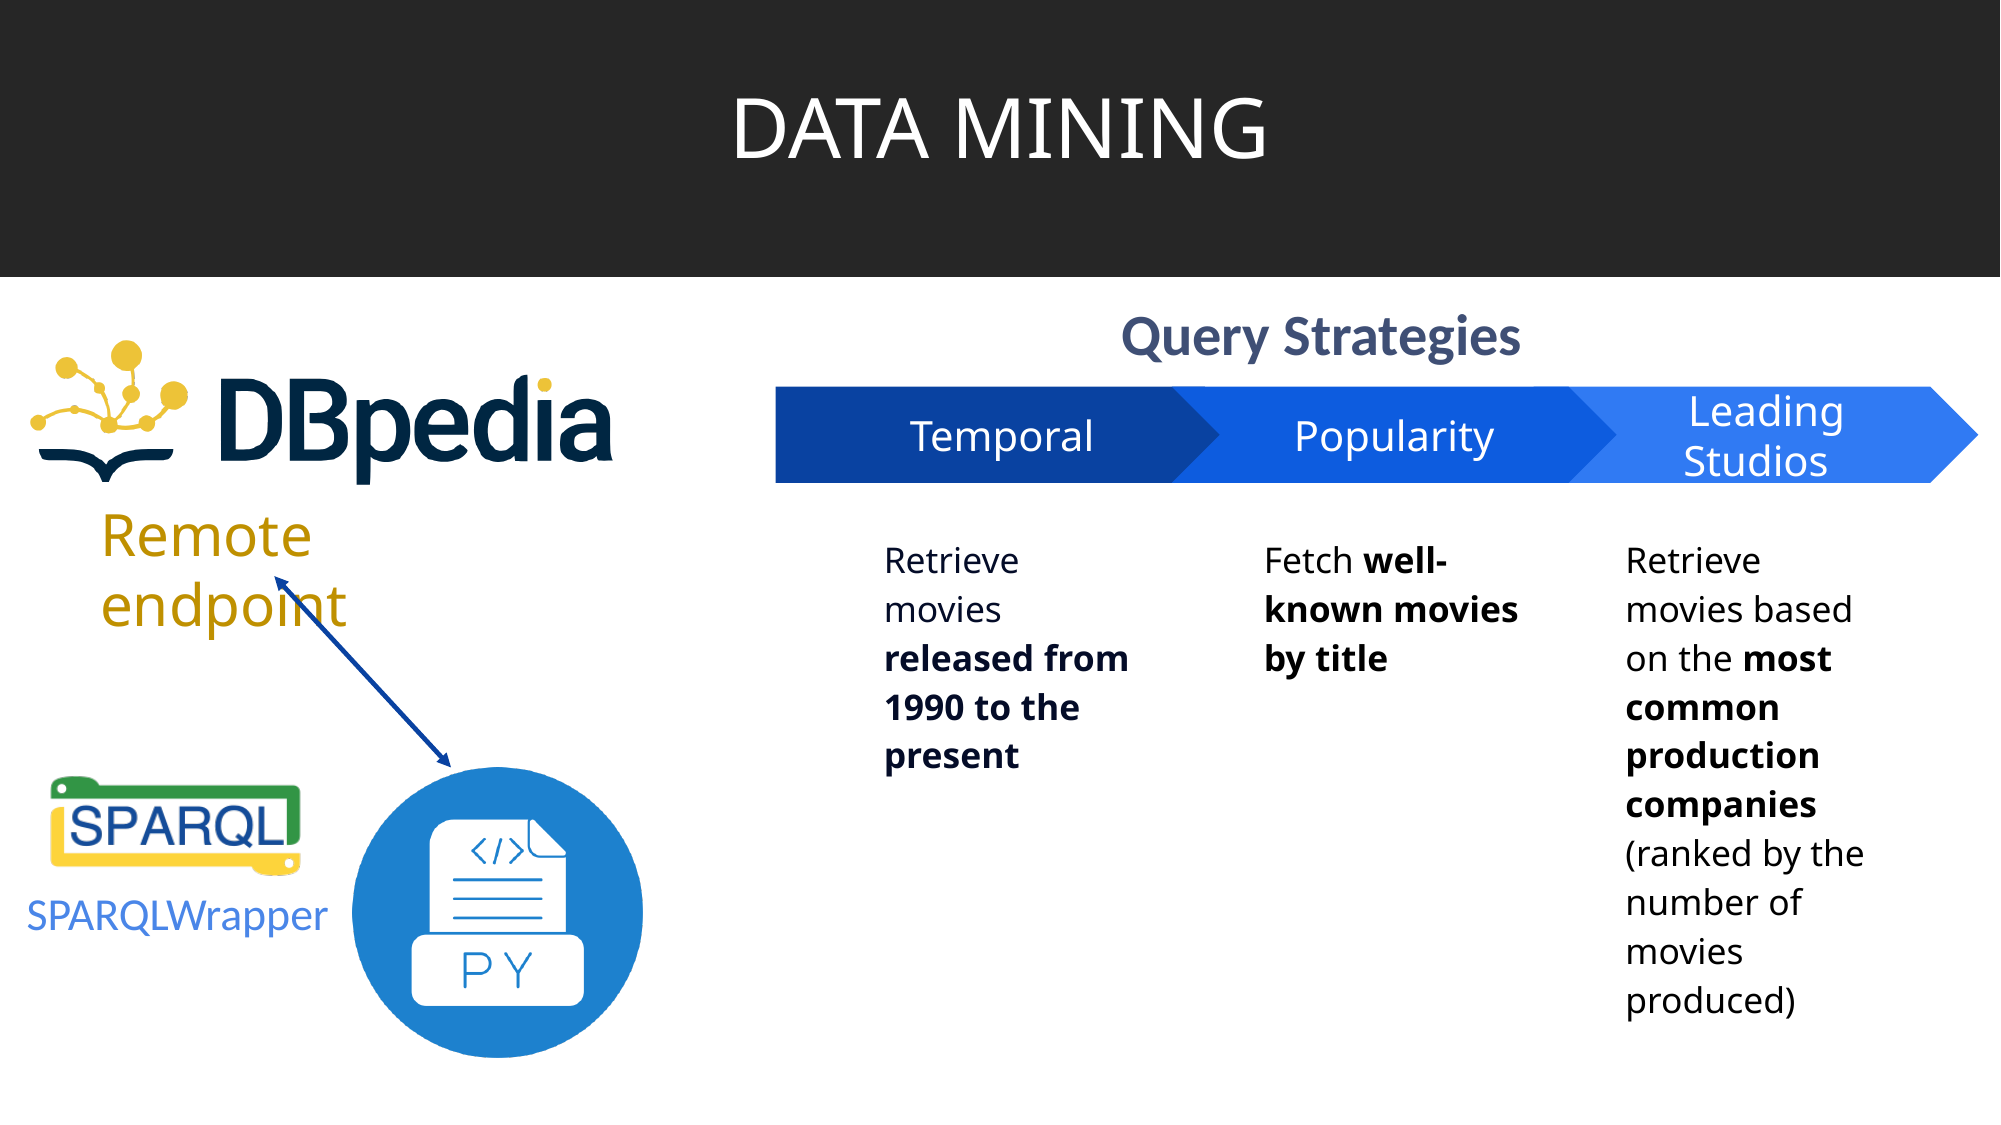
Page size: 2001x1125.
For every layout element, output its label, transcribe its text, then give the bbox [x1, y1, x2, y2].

text_box Query Strategies [1106, 289, 1652, 375]
text_box SPARQLWrapper [11, 877, 346, 948]
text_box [274, 575, 452, 768]
title DATA MINING [188, 78, 1811, 227]
picture [27, 337, 614, 486]
text_box Remote endpoint [85, 494, 557, 646]
picture [43, 767, 307, 887]
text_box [775, 386, 1169, 888]
text_box [0, 0, 2000, 277]
picture [351, 767, 643, 1059]
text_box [1171, 386, 1617, 888]
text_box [1618, 386, 1979, 888]
